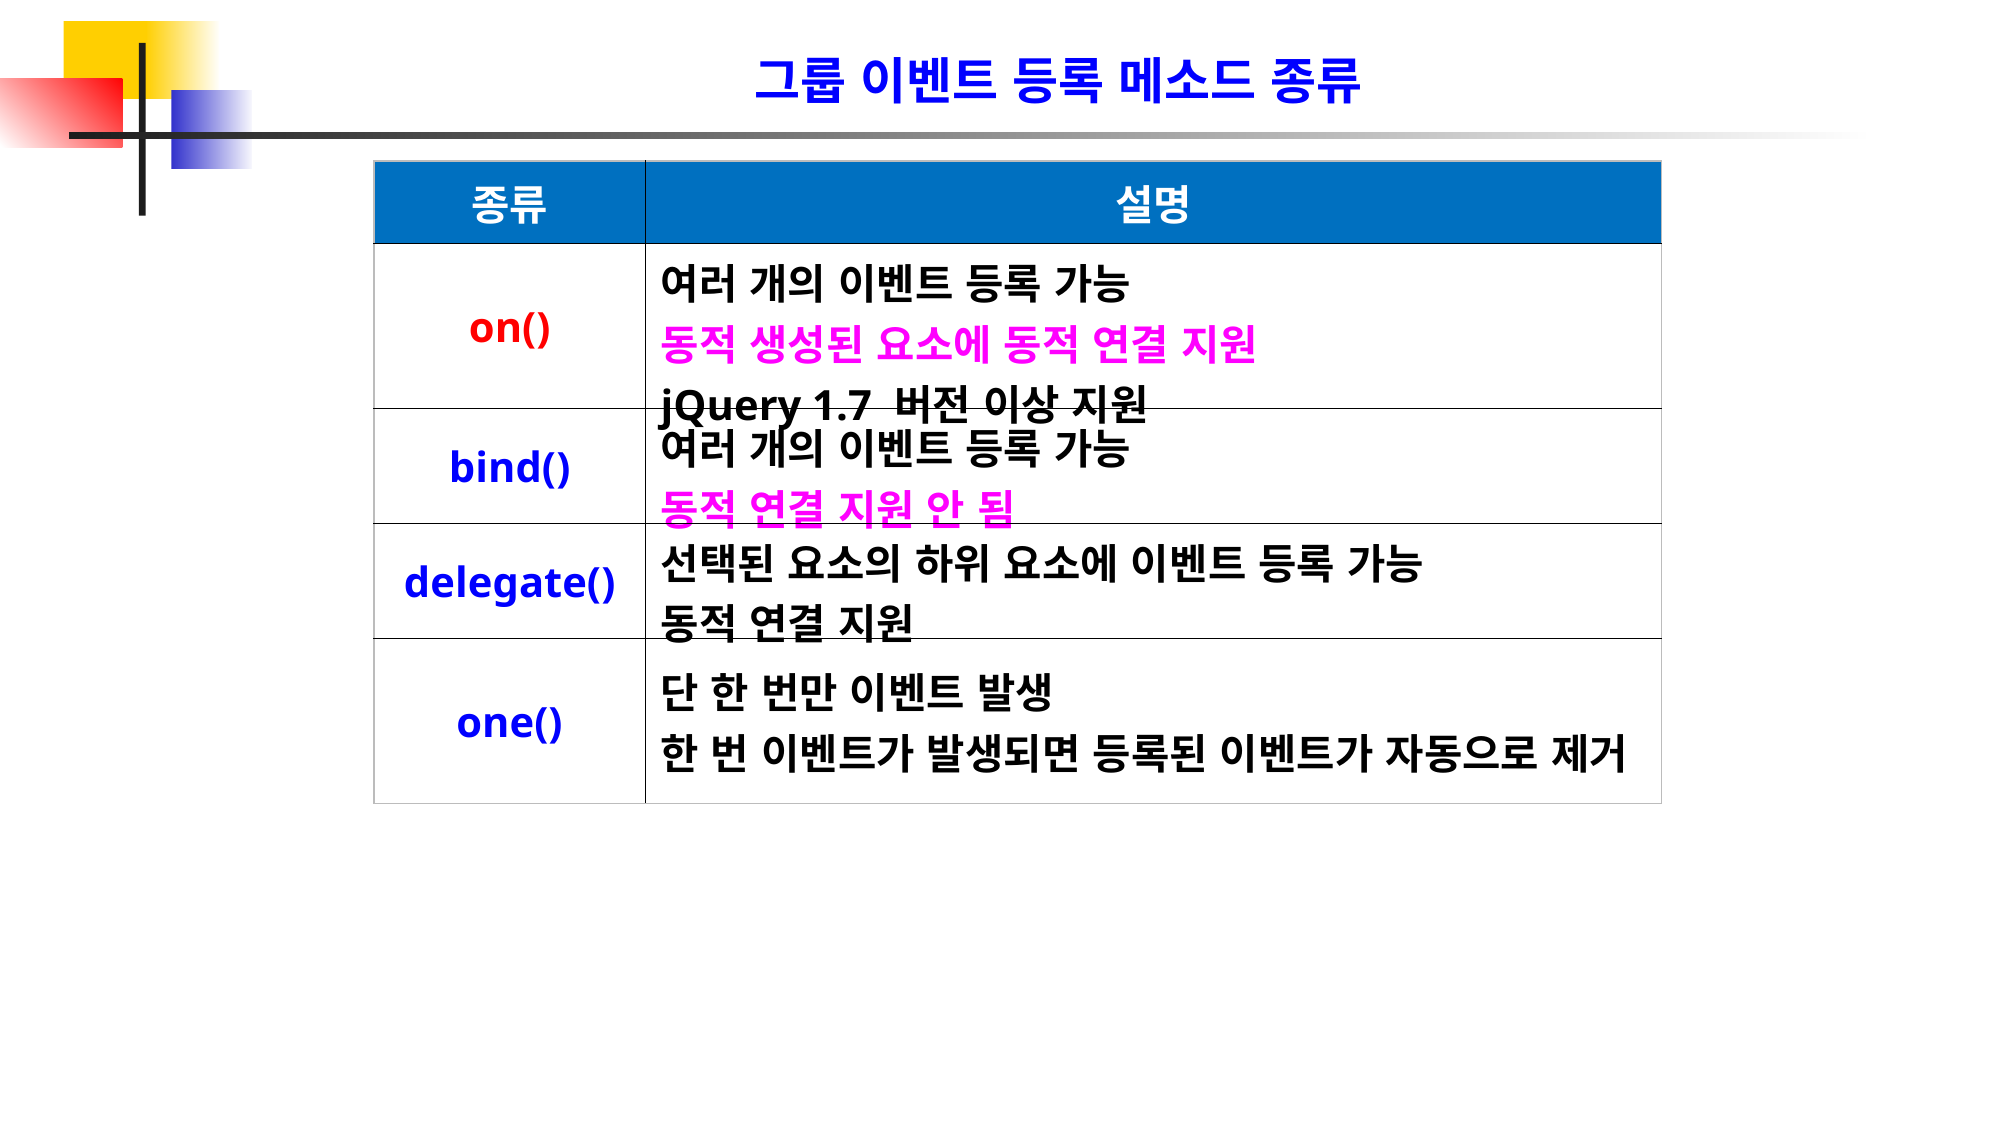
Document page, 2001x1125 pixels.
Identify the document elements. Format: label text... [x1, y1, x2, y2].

table_cell 선택된 요소의 하위 요소에 이벤트 등록 가능 동적 연결 지원 [646, 524, 1661, 638]
table_header 종류 [375, 162, 645, 243]
table_cell delegate() [375, 524, 645, 638]
table_cell 단 한 번만 이벤트 발생 한 번 이벤트가 발생되면 등록된 이벤트가 자동으로 제거 [646, 639, 1661, 803]
table_cell one() [375, 639, 645, 803]
table_cell on() [375, 244, 645, 408]
table_cell bind() [375, 409, 645, 523]
table_header 설명 [646, 162, 1661, 243]
table_cell 여러 개의 이벤트 등록 가능 동적 생성된 요소에 동적 연결 지원 jQuery 1.7 버전 이상 지원 [646, 244, 1661, 408]
table_cell 여러 개의 이벤트 등록 가능 동적 연결 지원 안 됨 [646, 409, 1661, 523]
text_box 그룹 이벤트 등록 메소드 종류 [739, 42, 1378, 118]
